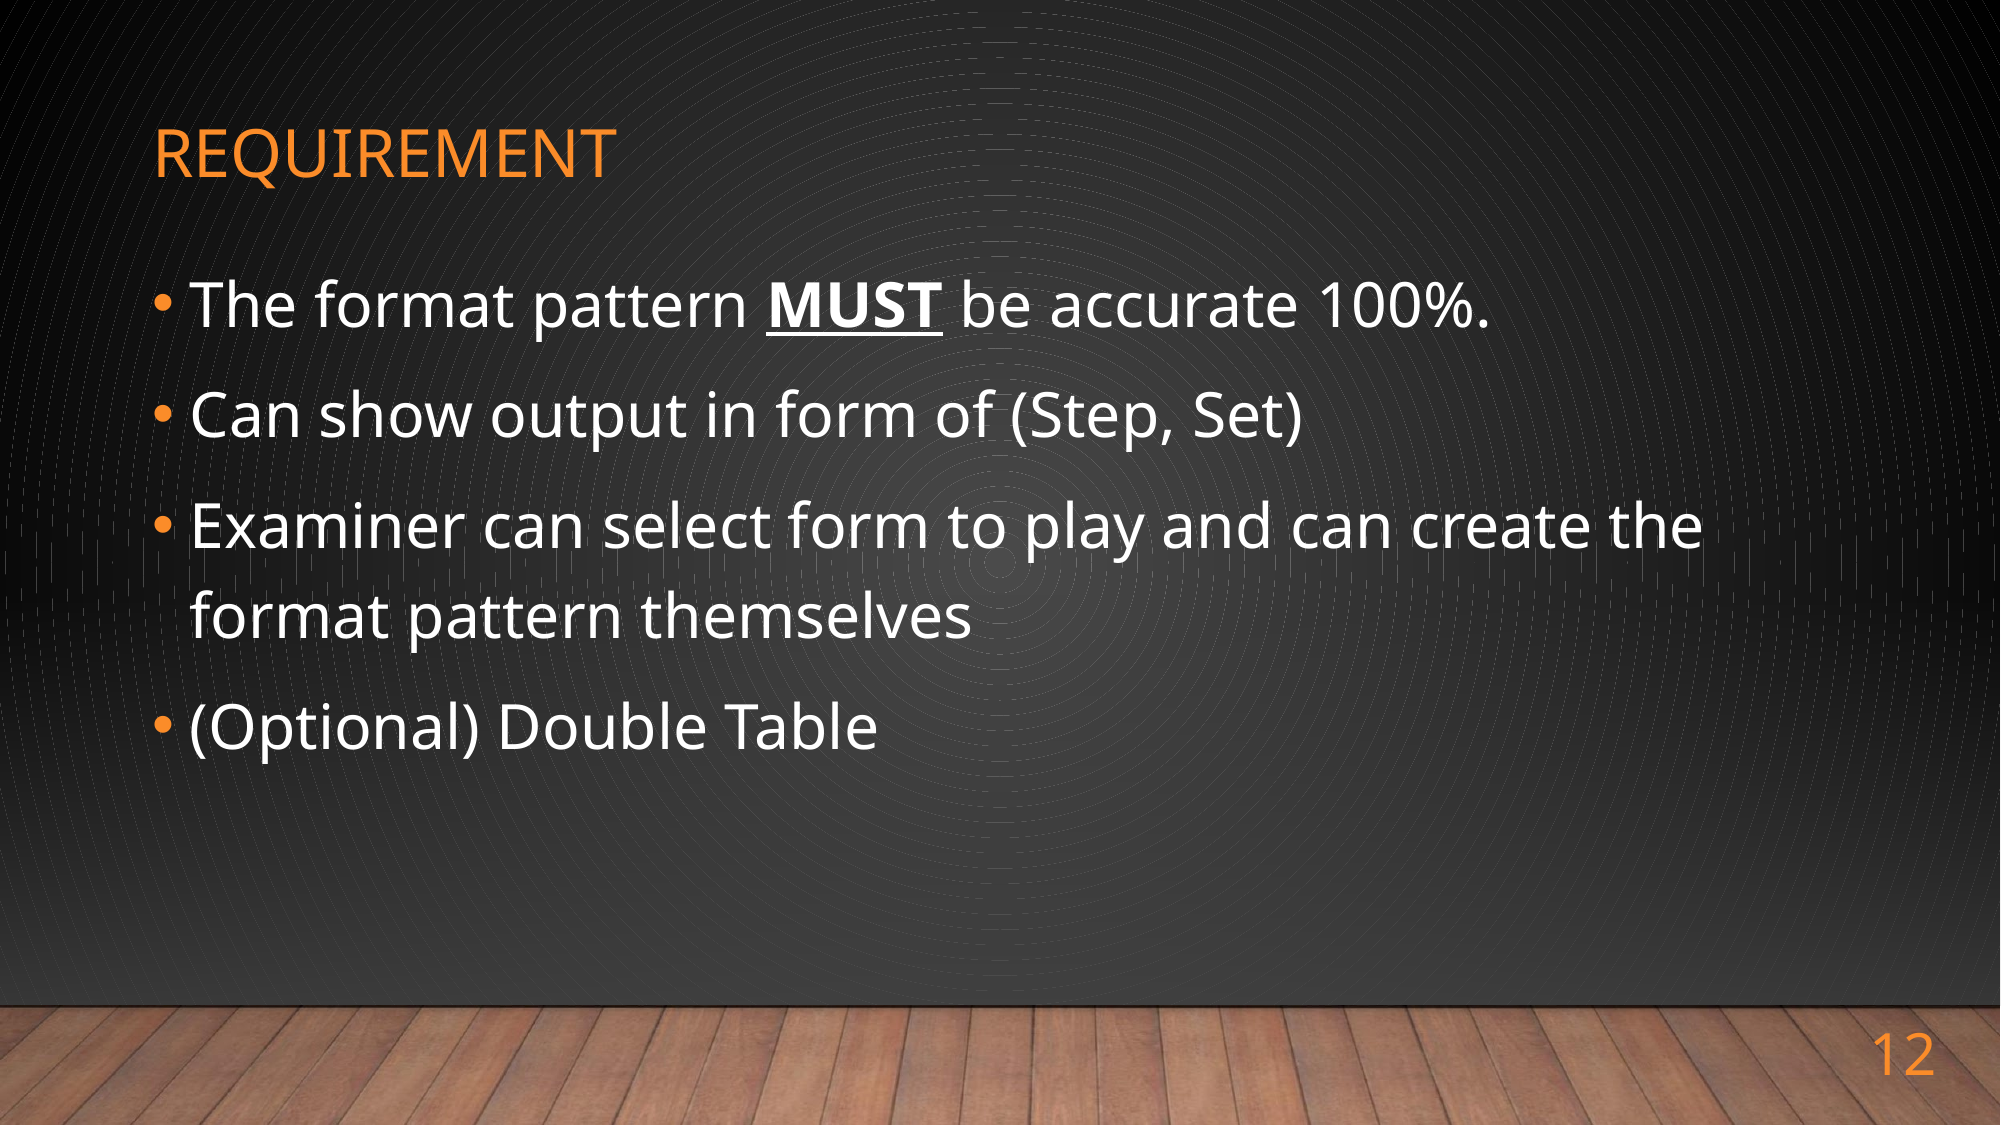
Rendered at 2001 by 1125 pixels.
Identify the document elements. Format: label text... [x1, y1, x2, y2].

list The format pattern MUST be accurate 100%. Can show output in form of (Step, Set) Examiner can select form to play and can create the format pattern themselves (Optional) Double Table [137, 242, 1800, 879]
picture [0, 1005, 2000, 1125]
slide_number ‹#› [1818, 1009, 1952, 1093]
title REQUIREMENT [137, 70, 1662, 242]
